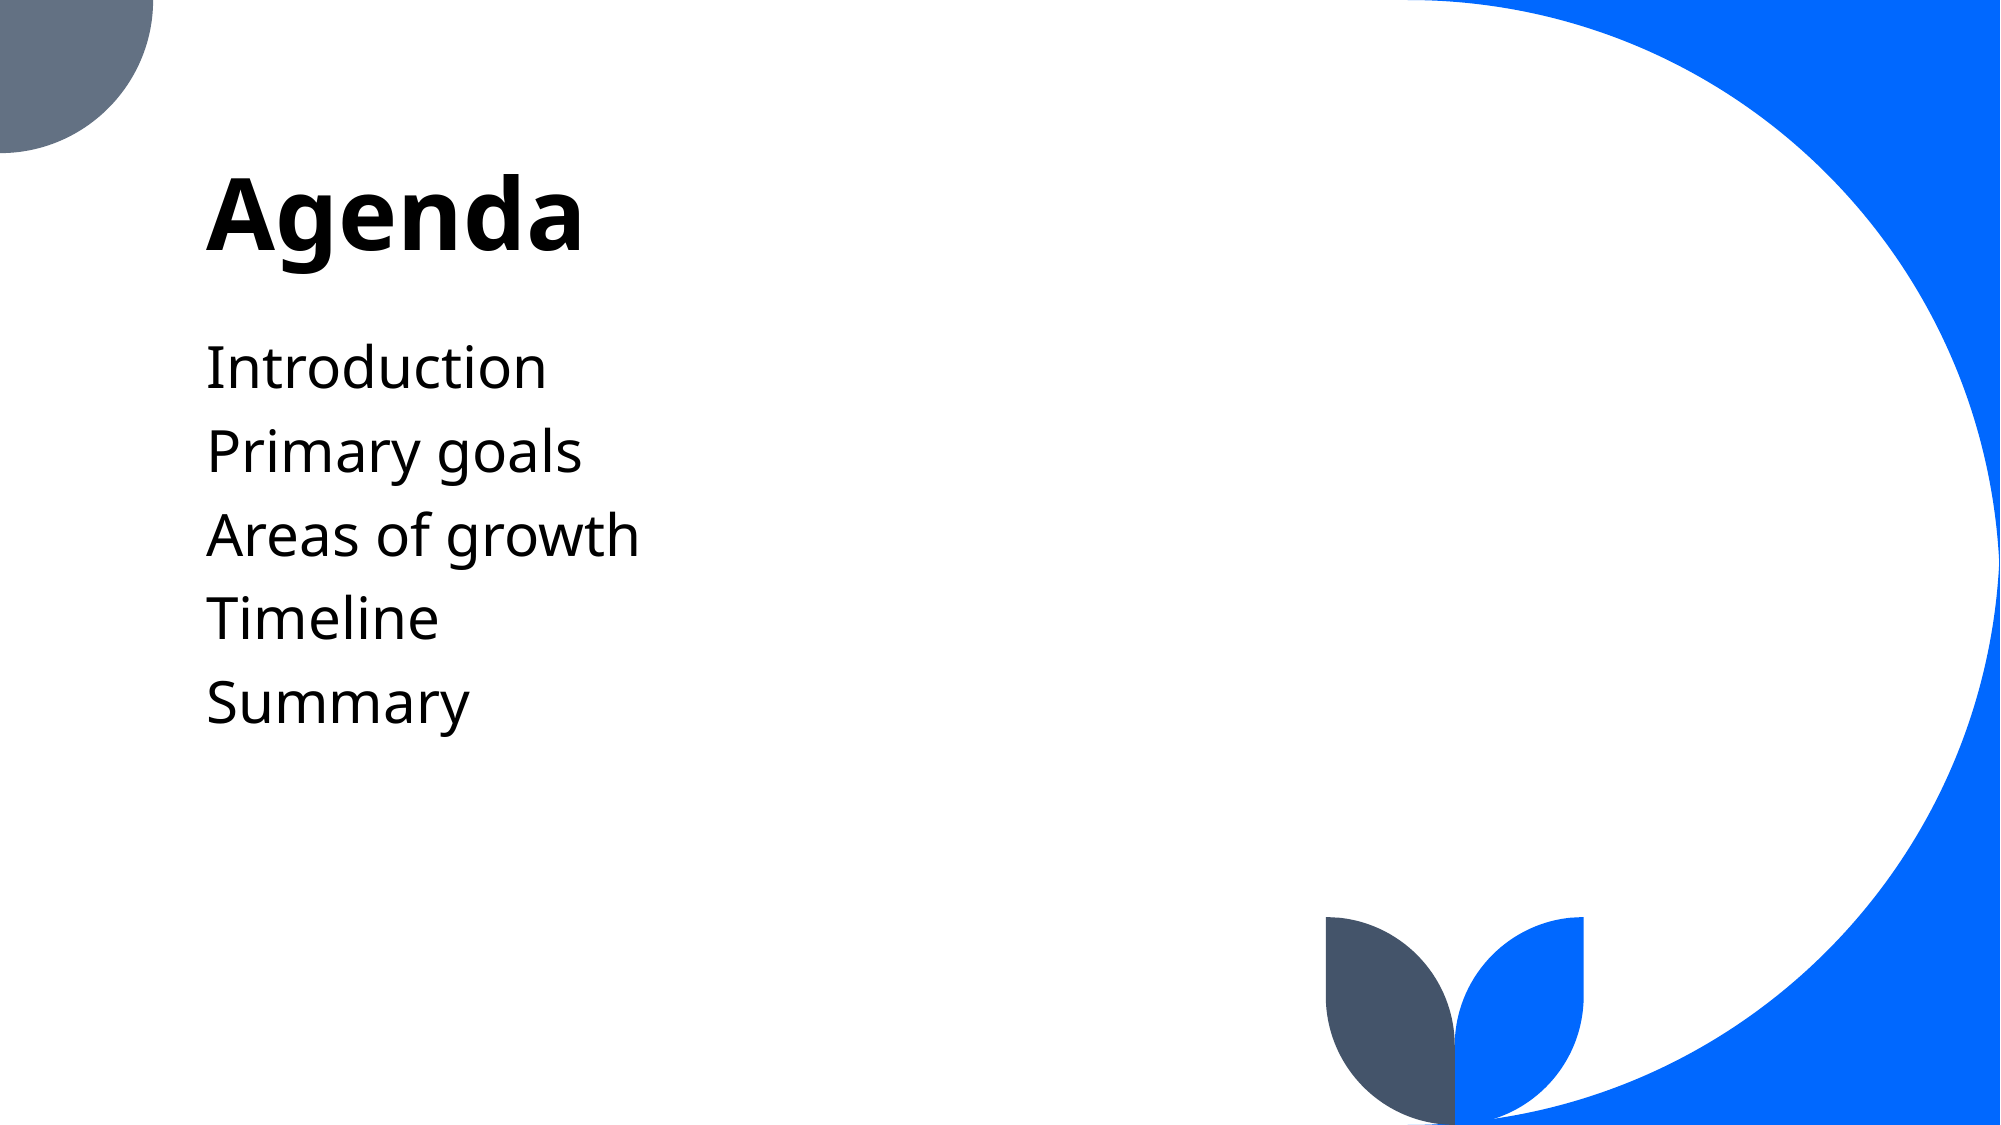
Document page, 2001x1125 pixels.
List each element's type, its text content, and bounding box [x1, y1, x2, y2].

title Agenda [191, 22, 1796, 280]
list Introduction Primary goals Areas of growth Timeline Summary [191, 330, 1796, 884]
